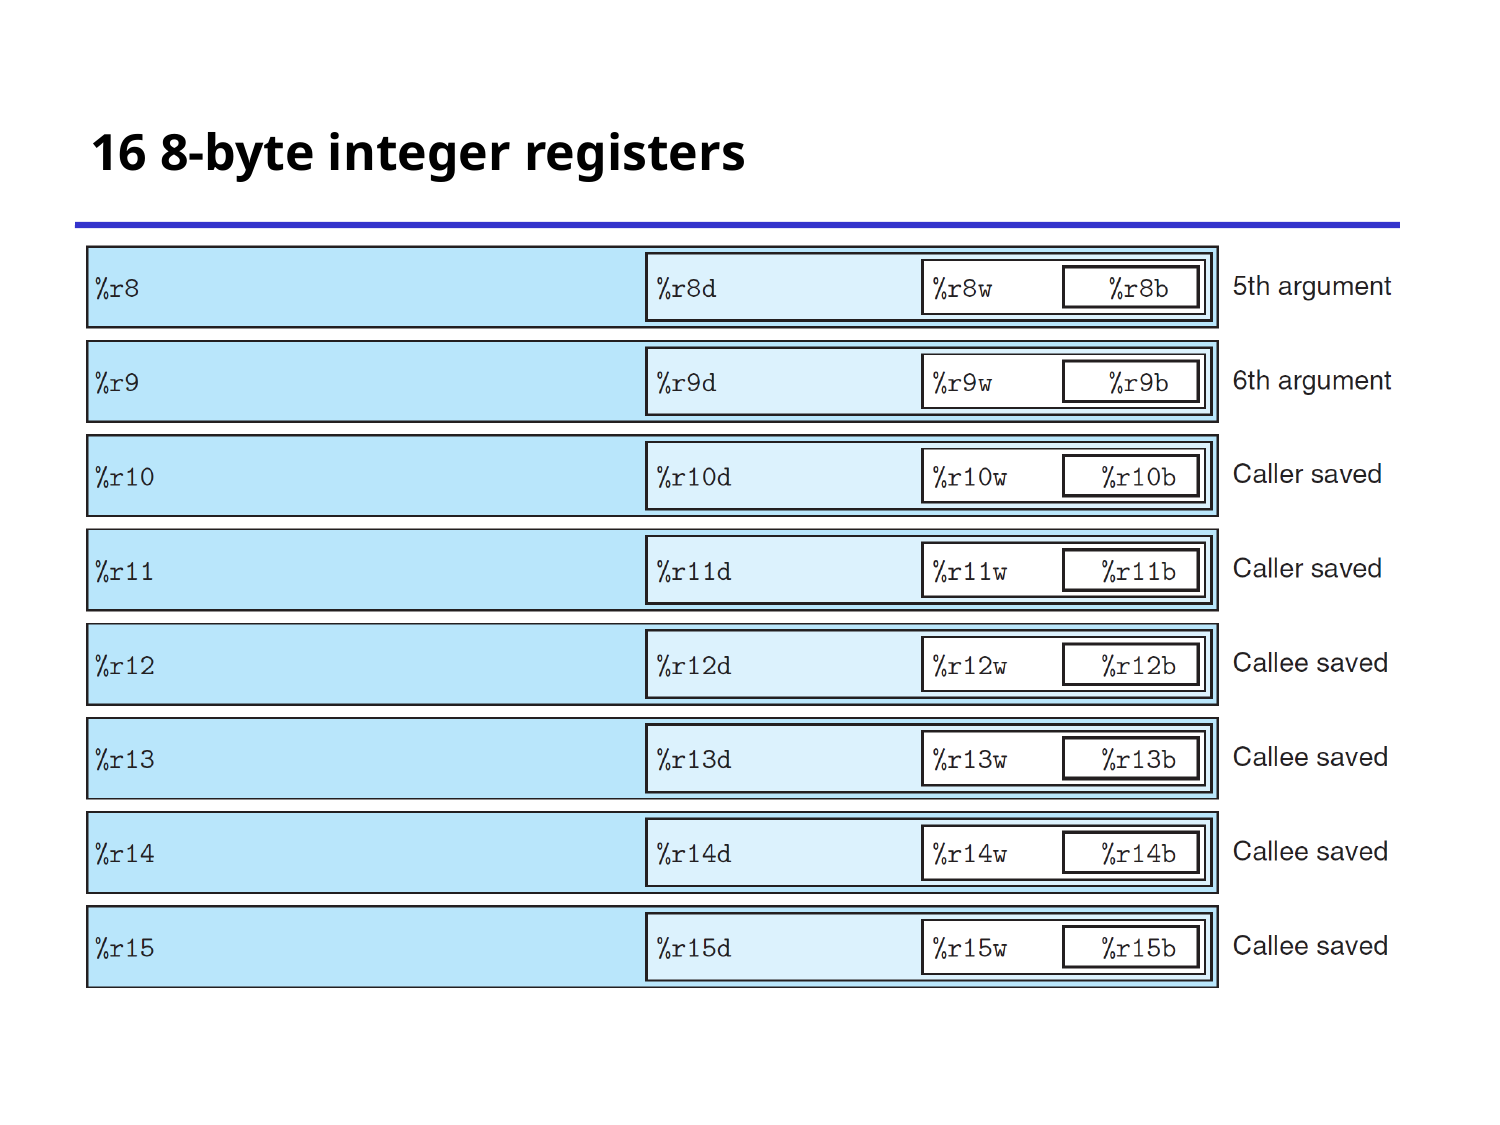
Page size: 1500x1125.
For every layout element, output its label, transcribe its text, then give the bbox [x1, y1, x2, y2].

picture [74, 237, 1401, 1000]
title 16 8-byte integer registers [74, 74, 1401, 226]
